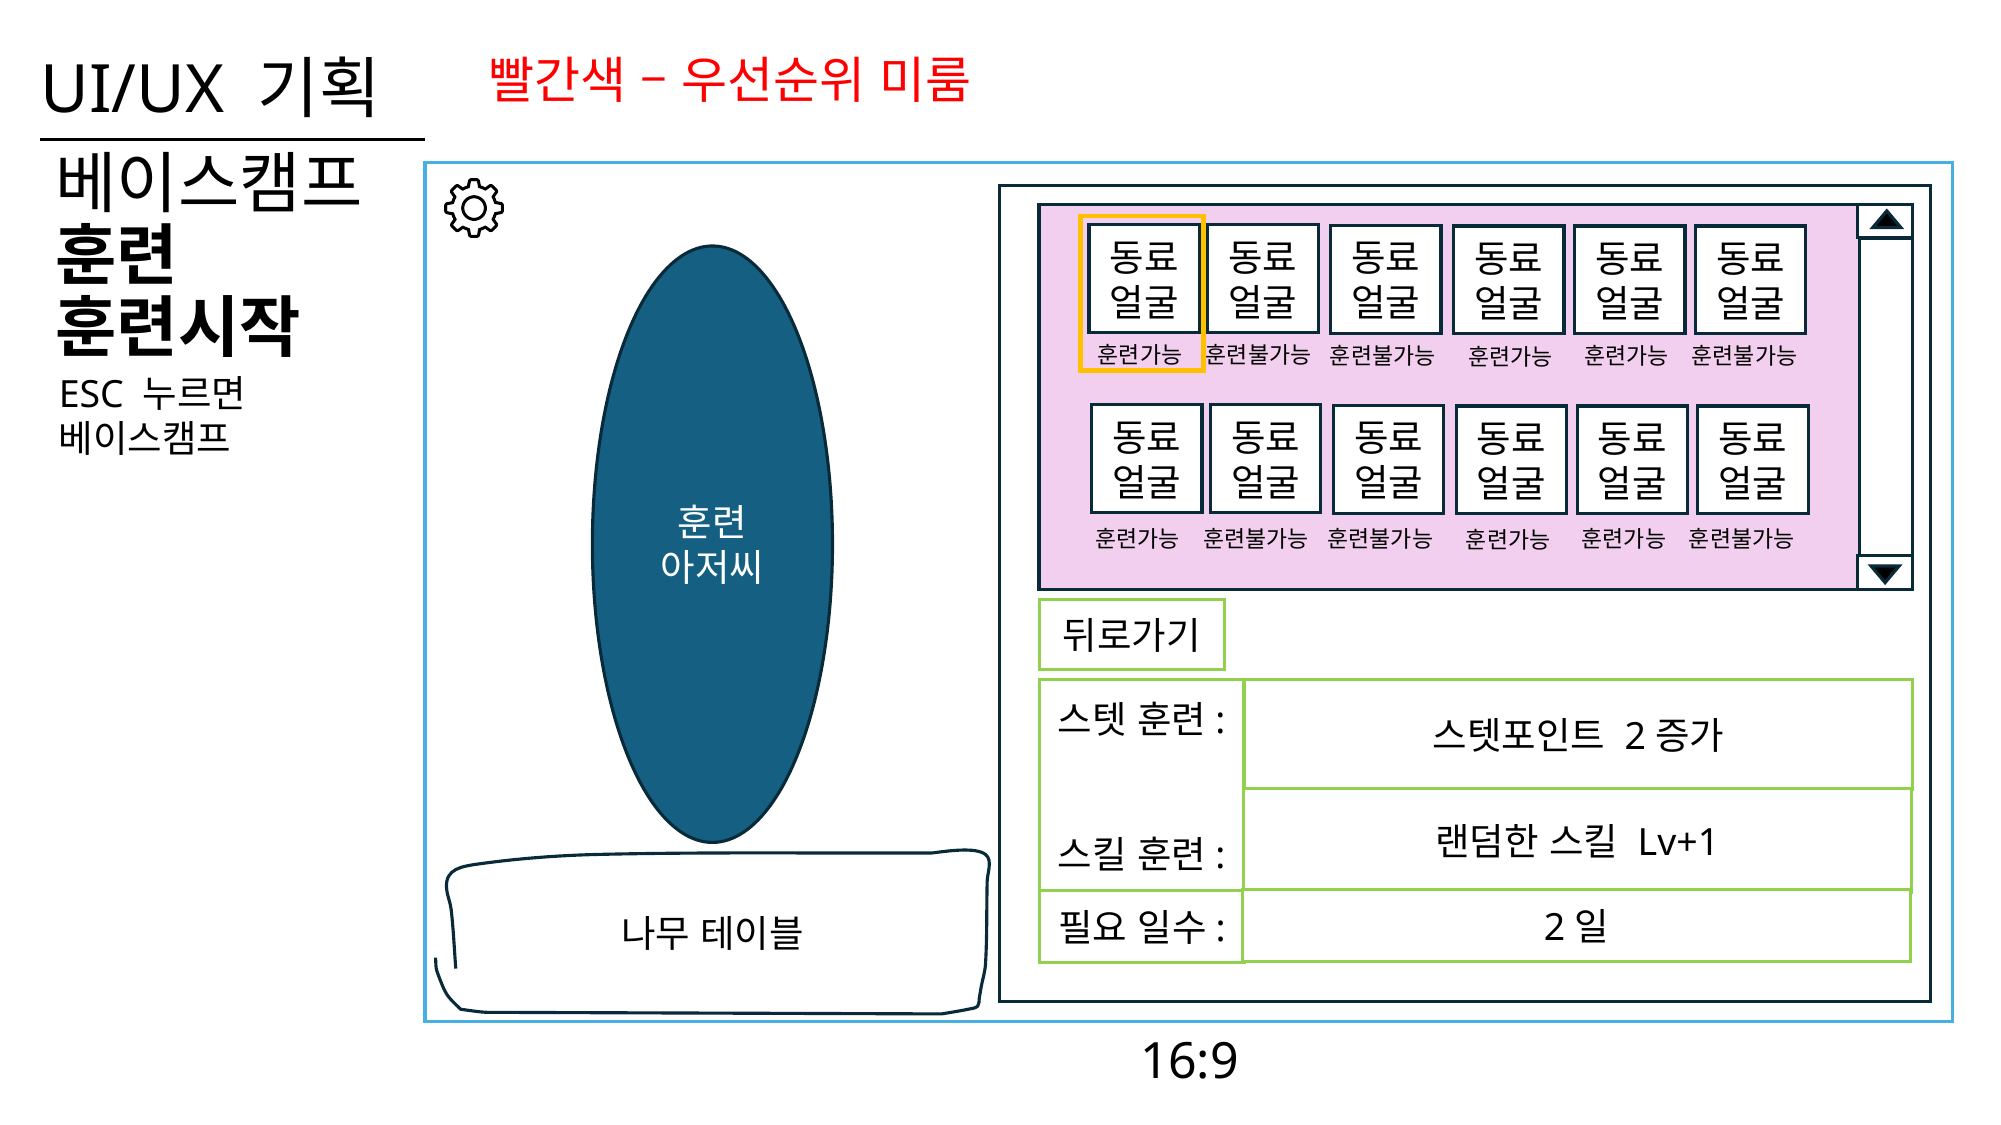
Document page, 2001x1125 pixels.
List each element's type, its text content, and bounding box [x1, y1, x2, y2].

text_box 훈련가능 [1566, 517, 1674, 560]
text_box [1037, 203, 1857, 591]
text_box 동료얼굴 [1090, 403, 1204, 514]
text_box 훈련가능 [1080, 516, 1188, 560]
text_box 훈련가능 [1453, 335, 1619, 378]
text_box 스텟포인트 2증가 [1243, 678, 1914, 791]
text_box 훈련가능 [1451, 518, 1616, 561]
text_box 훈련 아저씨 [615, 244, 810, 362]
text_box 동료얼굴 [1452, 224, 1566, 335]
text_box 동료얼굴 [1694, 224, 1807, 334]
text_box 뒤로가기 [1038, 598, 1226, 671]
text_box 나무 테이블 [433, 848, 991, 1016]
text_box 동료얼굴 [1209, 403, 1322, 514]
text_box 훈련가능 [1083, 372, 1190, 376]
text_box UI/UX 기획 [25, 18, 1751, 163]
text_box 동료얼굴 [1332, 404, 1445, 515]
text_box 훈련불가능 [1674, 517, 1840, 560]
text_box 동료얼굴 [1206, 223, 1320, 333]
title 베이스캠프 훈련 훈련시작 [40, 141, 413, 377]
text_box 동료얼굴 [1329, 224, 1443, 334]
text_box 필요 일수: [1038, 889, 1246, 964]
text_box 훈련불가능 [1315, 334, 1481, 377]
text_box 동료얼굴 [1696, 404, 1810, 515]
picture [443, 178, 504, 239]
text_box 훈련불가능 [1676, 334, 1842, 377]
text_box 랜덤한 스킬 Lv+1 [1242, 787, 1913, 894]
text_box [1857, 203, 1914, 590]
text_box 동료얼굴 [1576, 404, 1689, 515]
text_box 동료얼굴 [1573, 224, 1687, 333]
text_box 스텟 훈련: 스킬 훈련: [1038, 678, 1243, 889]
text_box 동료얼굴 [1455, 404, 1568, 515]
text_box 훈련불가능 [1312, 517, 1478, 560]
text_box 훈련불가능 [1188, 516, 1354, 560]
text_box ESC 누르면 베이스캠프 [44, 362, 1045, 468]
text_box 빨간색 – 우선순위 미룸 [473, 22, 1122, 143]
text_box [1079, 214, 1205, 372]
text_box 훈련 아저씨 [590, 468, 835, 844]
text_box 훈련가능 [1569, 333, 1735, 377]
text_box 2일 [1241, 888, 1912, 963]
text_box 16:9 [1125, 1001, 1314, 1123]
text_box 훈련불가능 [1190, 333, 1356, 376]
text_box [423, 161, 1954, 1023]
